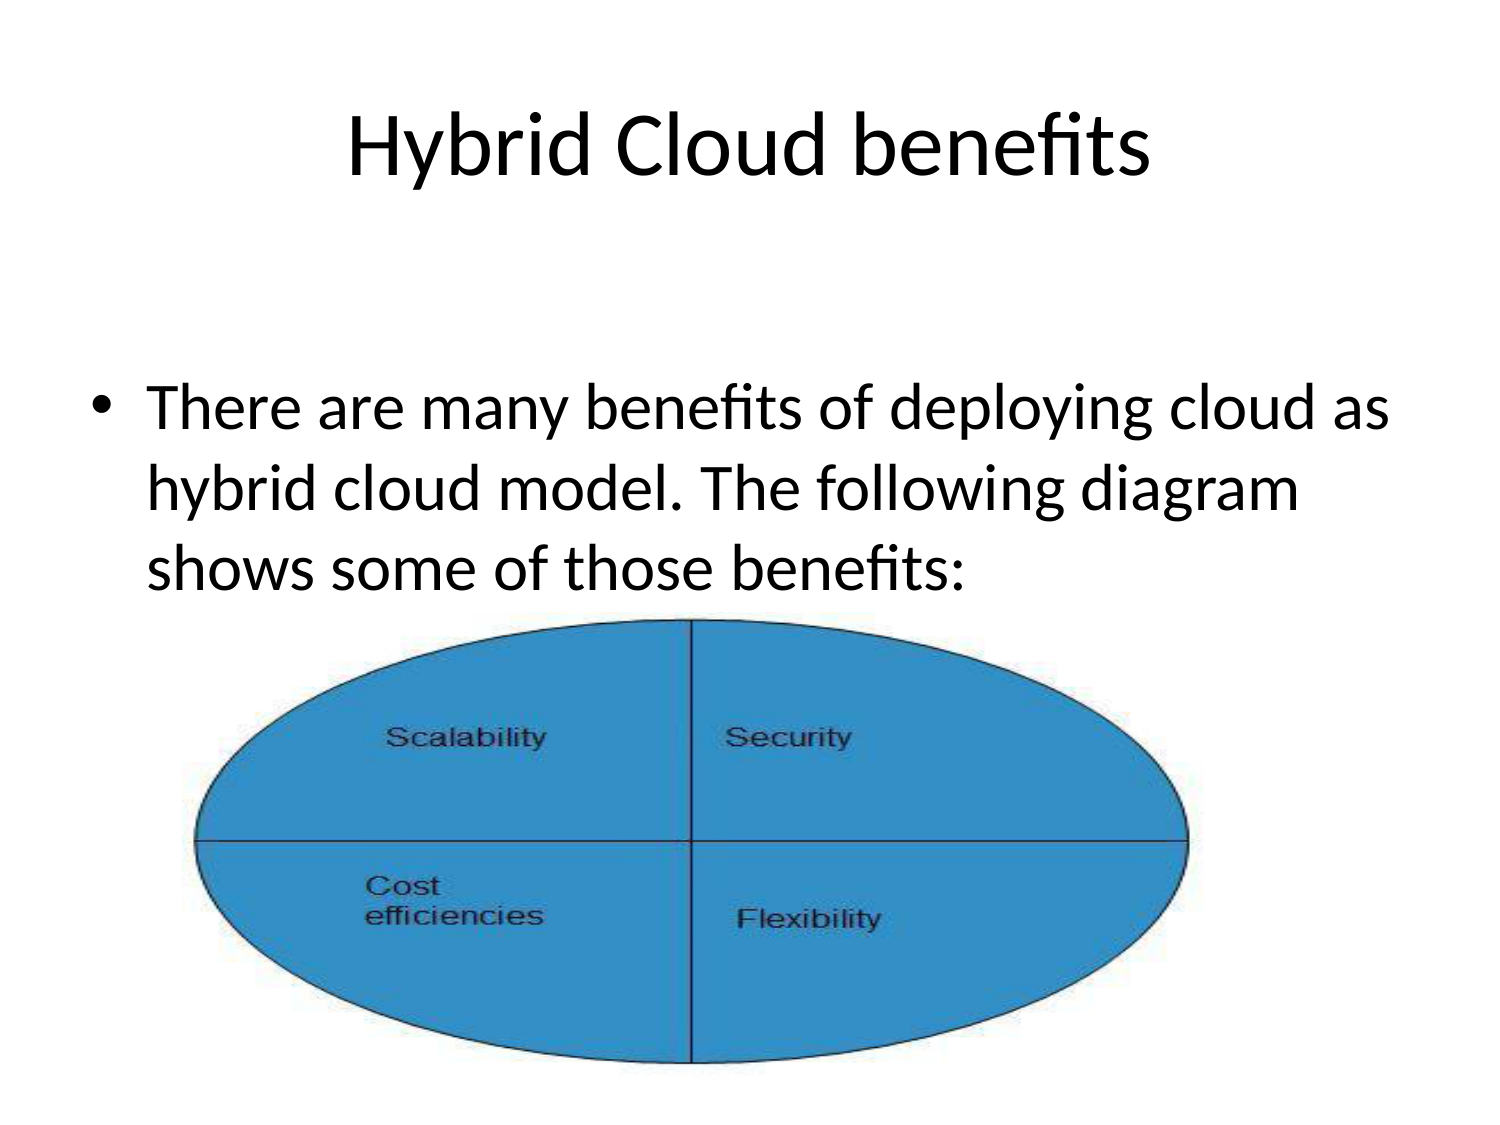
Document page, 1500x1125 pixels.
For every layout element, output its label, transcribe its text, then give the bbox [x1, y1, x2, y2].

picture [37, 612, 1313, 1083]
title Hybrid Cloud benefits [75, 45, 1425, 233]
list There are many benefits of deploying cloud as hybrid cloud model. The following diagram shows some of those benefits: [75, 262, 1425, 1005]
